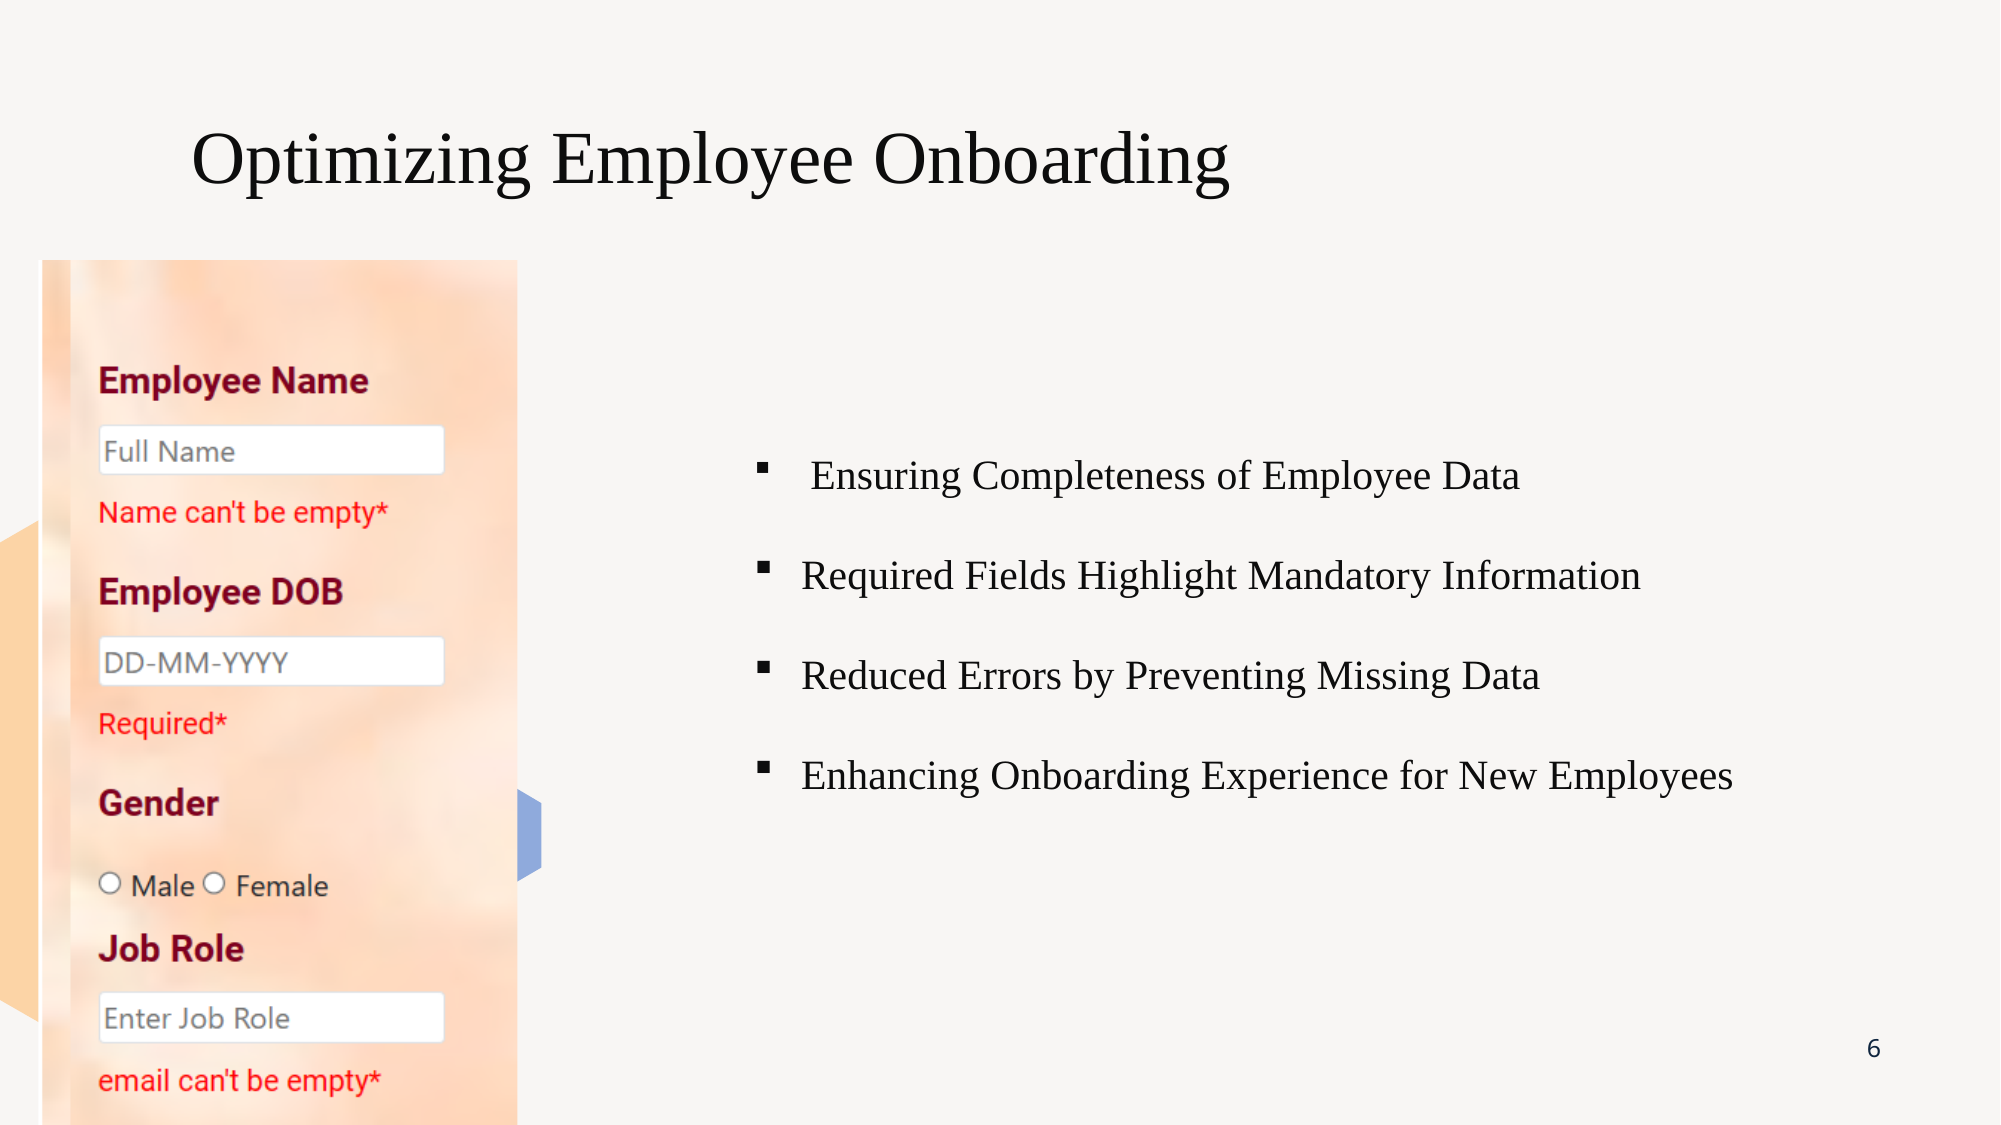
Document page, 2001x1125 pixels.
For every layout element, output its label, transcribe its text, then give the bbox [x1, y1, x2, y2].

slide_number 6 [1836, 1020, 1912, 1080]
picture [38, 260, 518, 1125]
text_box Ensuring Completeness of Employee Data Required Fields Highlight Mandatory Information Reduced Errors by Preventing Missing Data Enhancing Onboarding Experience for New Employees [739, 440, 1817, 806]
text_box Optimizing Employee Onboarding [102, 100, 1321, 206]
